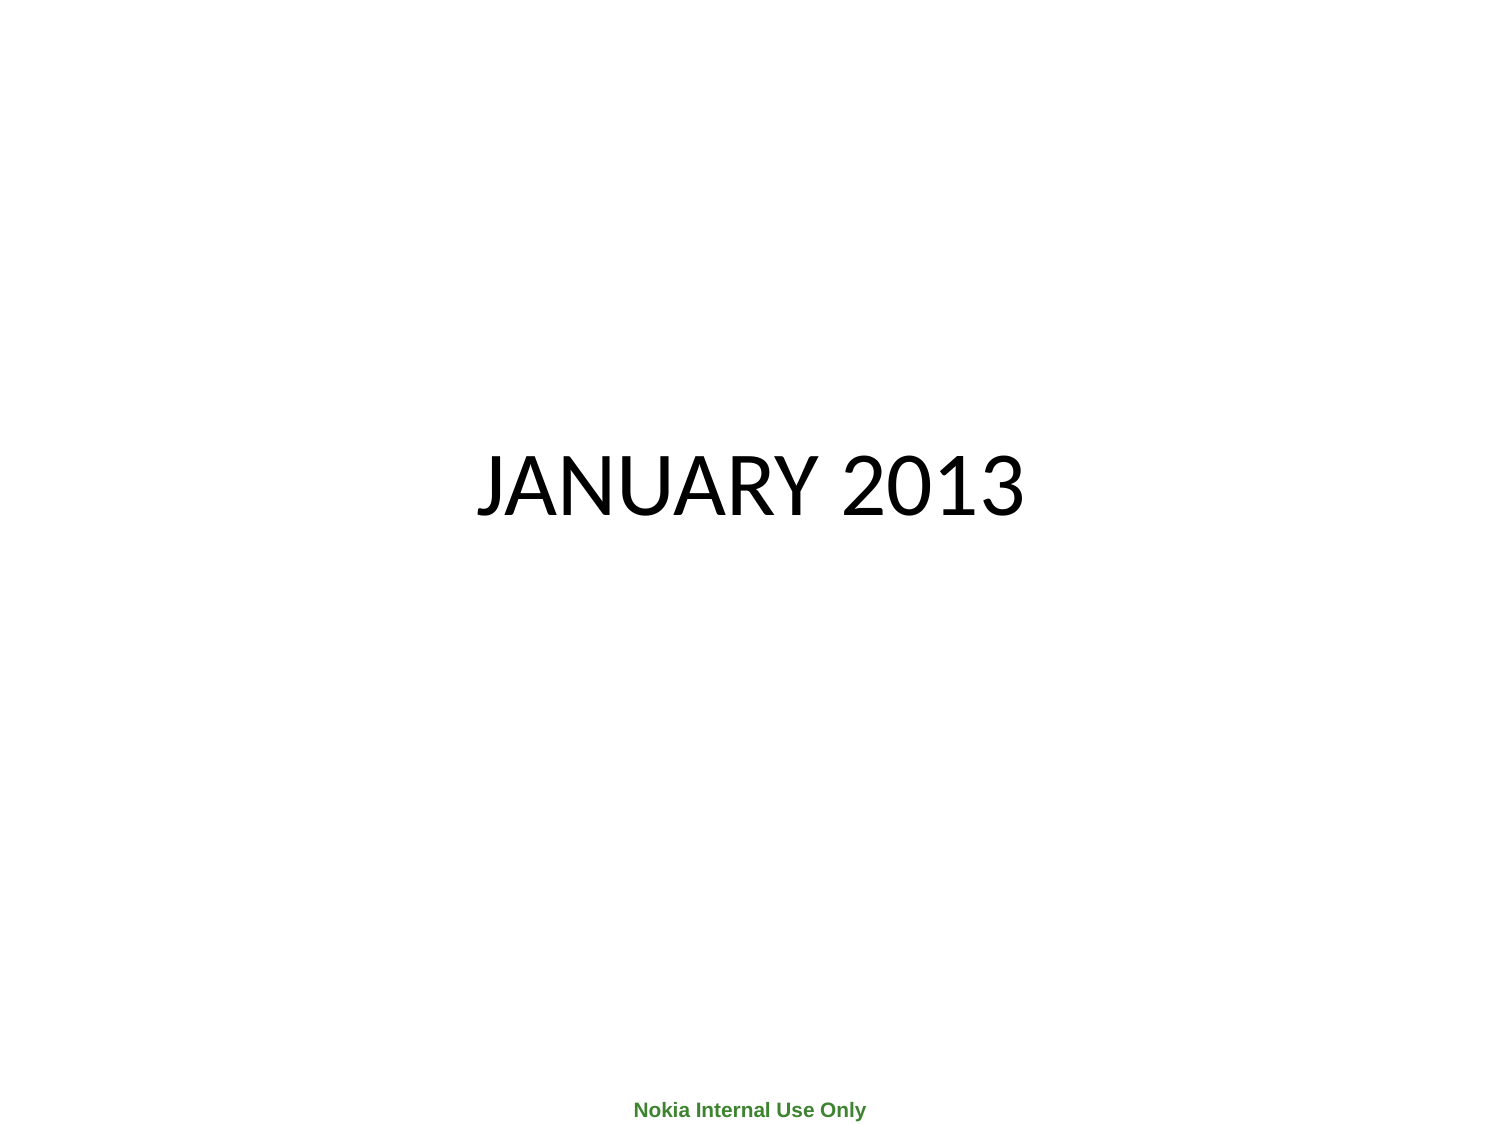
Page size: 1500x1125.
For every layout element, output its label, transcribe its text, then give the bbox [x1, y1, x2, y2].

title JANUARY 2013 [76, 385, 1427, 573]
